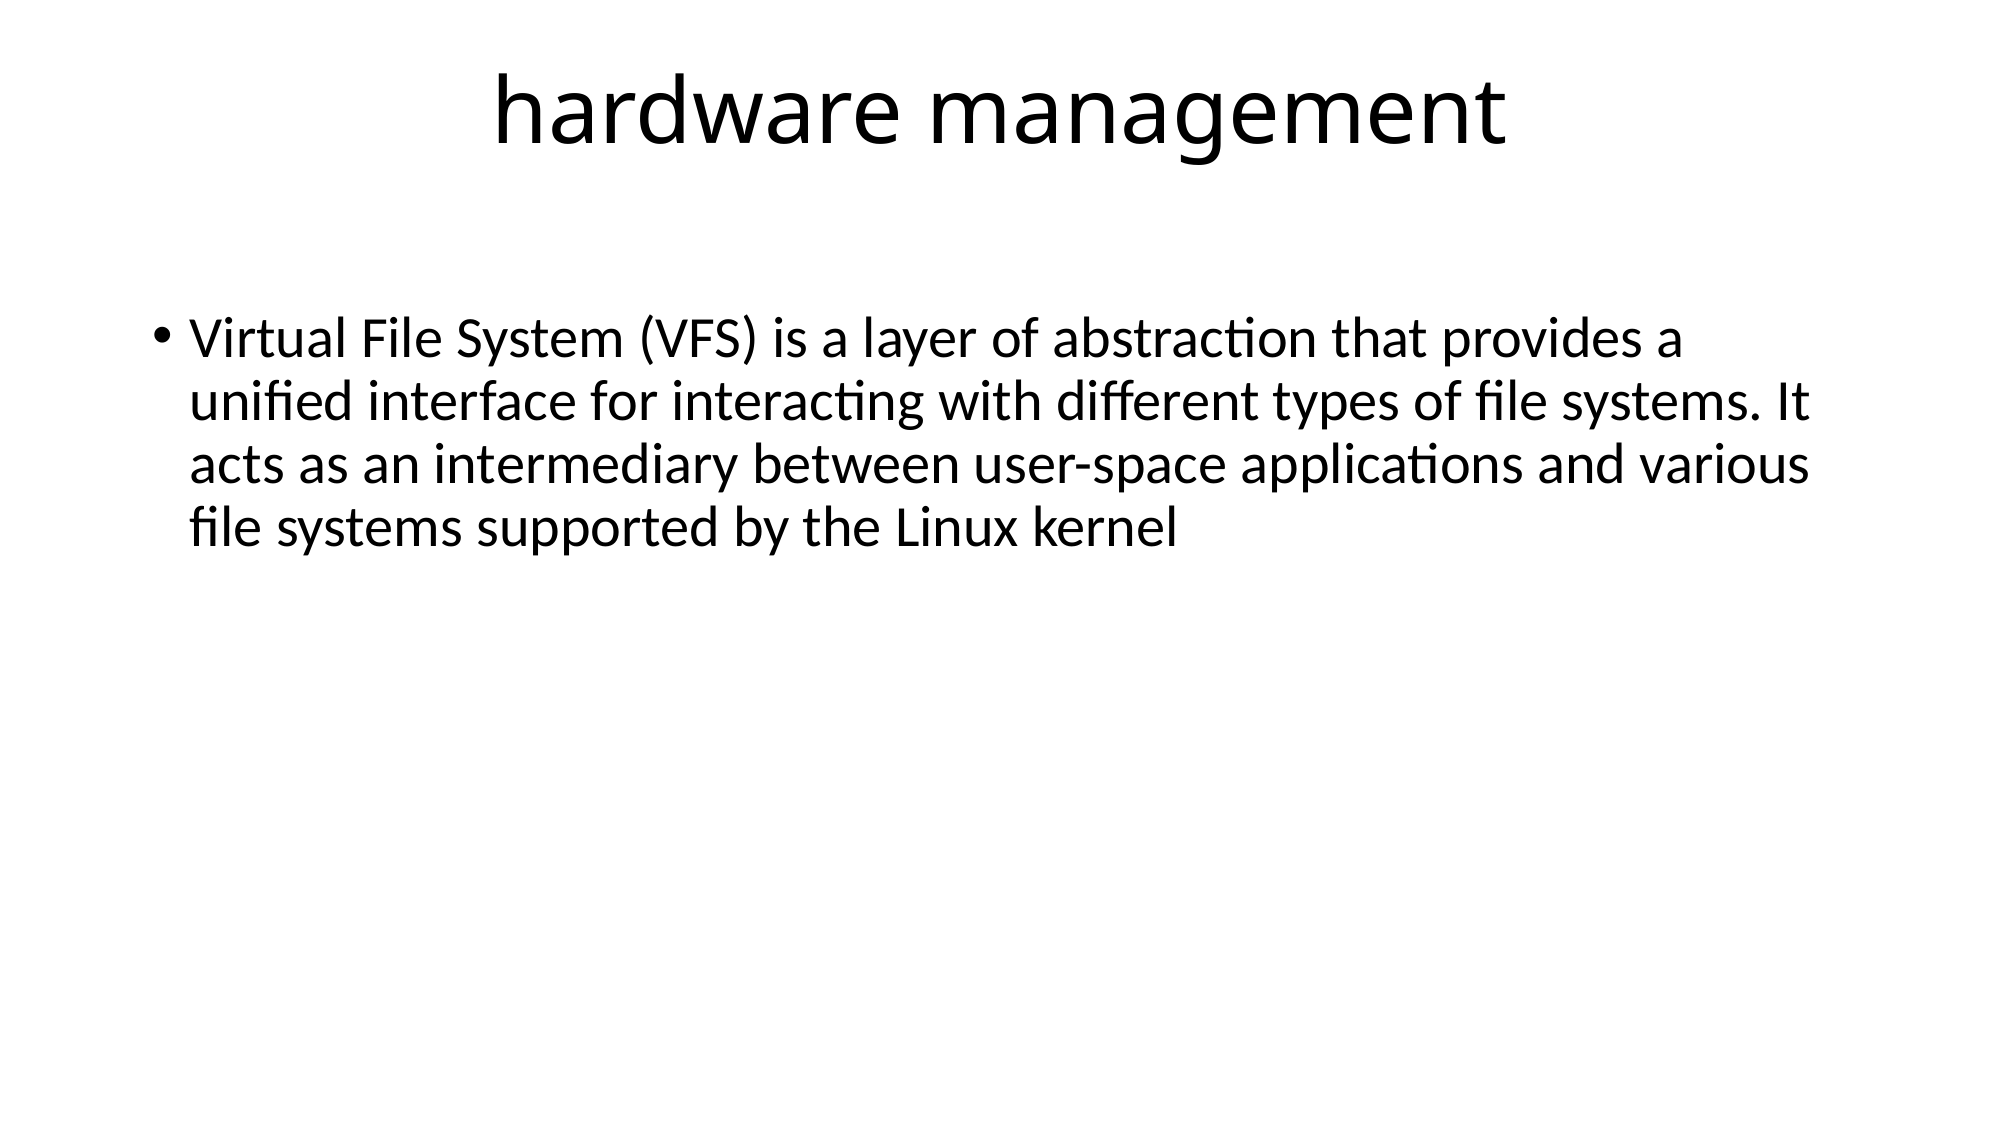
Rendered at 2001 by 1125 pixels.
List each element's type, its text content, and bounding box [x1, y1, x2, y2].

title hardware management [137, 59, 1863, 278]
list Virtual File System (VFS) is a layer of abstraction that provides a unified interface for interacting with different types of file systems. It acts as an intermediary between user-space applications and various file systems supported by the Linux kernel [137, 299, 1863, 1014]
